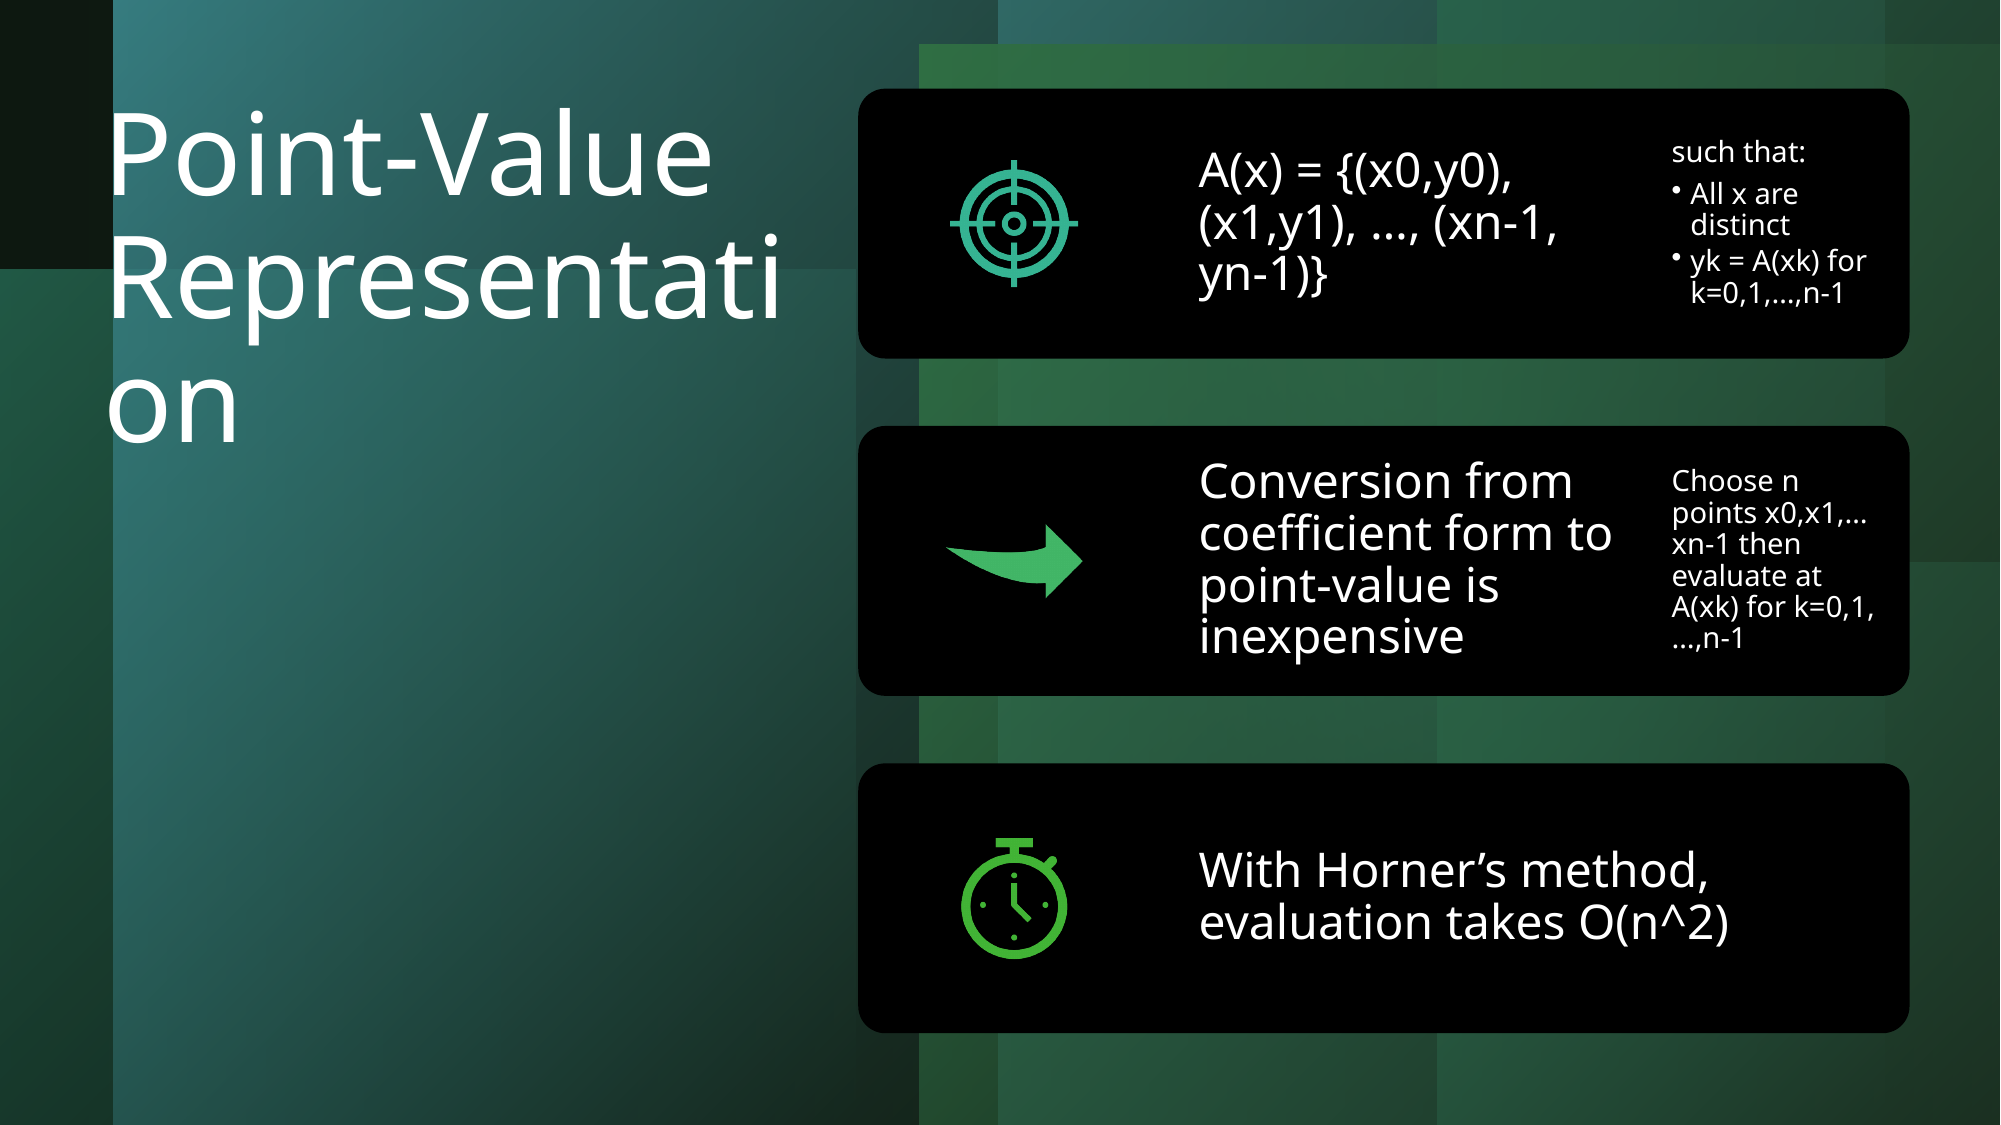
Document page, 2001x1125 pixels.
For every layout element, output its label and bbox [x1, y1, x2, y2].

list [858, 88, 1910, 1034]
text_box [0, 0, 2000, 1125]
